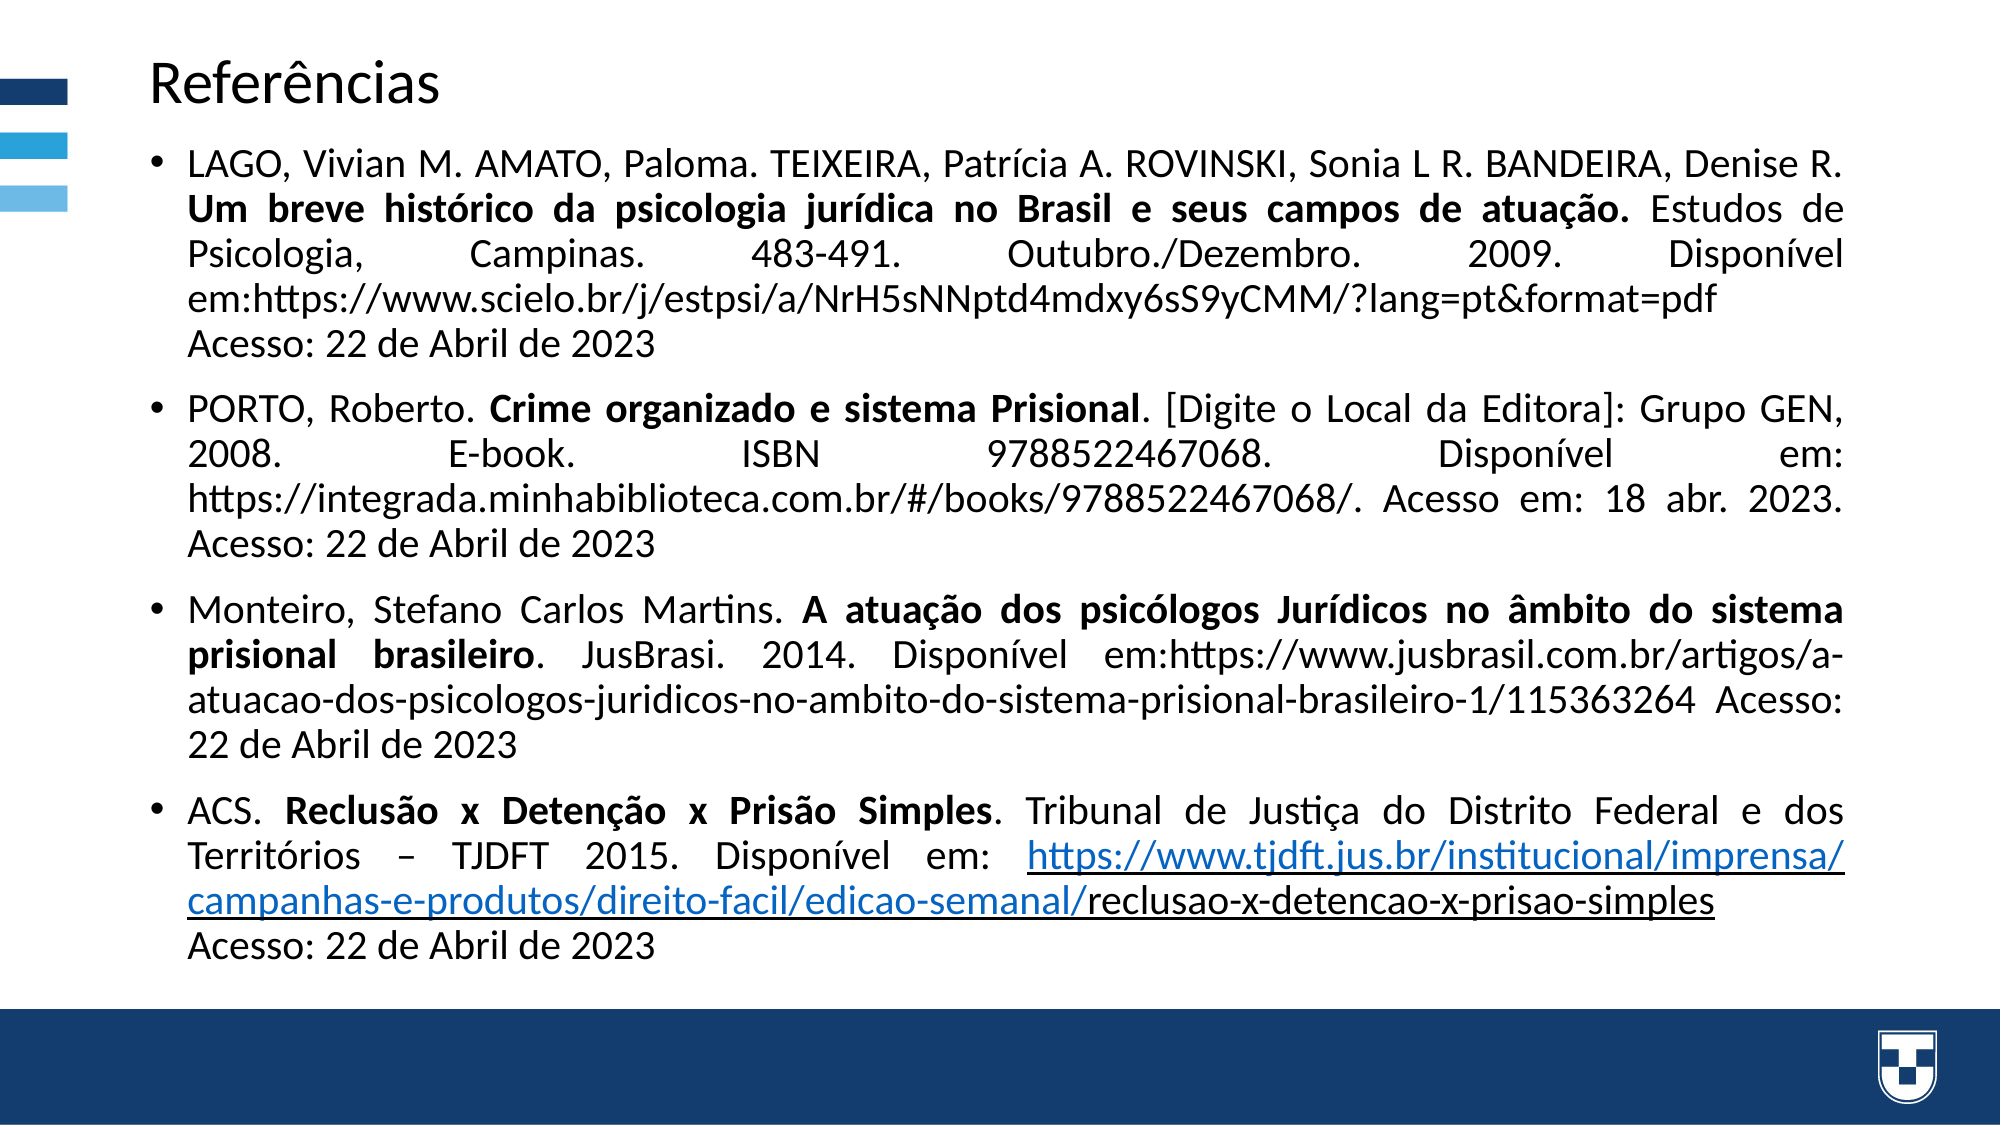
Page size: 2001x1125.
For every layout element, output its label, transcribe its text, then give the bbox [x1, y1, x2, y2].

picture [0, 0, 2000, 1125]
title Referências [134, 36, 1860, 130]
list LAGO, Vivian M. AMATO, Paloma. TEIXEIRA, Patrícia A. ROVINSKI, Sonia L R. BANDEIRA, Denise R. Um breve histórico da psicologia jurídica no Brasil e seus campos de atuação. Estudos de Psicologia, Campinas. 483-491. Outubro./Dezembro. 2009. Disponível em:https://www.scielo.br/j/estpsi/a/NrH5sNNptd4mdxy6sS9yCMM/?lang=pt&format=pdf Acesso: 22 de Abril de 2023 PORTO, Roberto. Crime organizado e sistema Prisional. [Digite o Local da Editora]: Grupo GEN, 2008. E-book. ISBN 9788522467068. Disponível em: https://integrada.minhabiblioteca.com.br/#/books/9788522467068/. Acesso em: 18 abr. 2023. Acesso: 22 de Abril de 2023 Monteiro, Stefano Carlos Martins. A atuação dos psicólogos Jurídicos no âmbito do sistema prisional brasileiro. JusBrasi. 2014. Disponível em:https://www.jusbrasil.com.br/artigos/a-atuacao-dos-psicologos-juridicos-no-ambito-do-sistema-prisional-brasileiro-1/115363264 Acesso: 22 de Abril de 2023 ACS. Reclusão x Detenção x Prisão Simples. Tribunal de Justiça do Distrito Federal e dos Territórios – TJDFT 2015. Disponível em: https://www.tjdft.jus.br/institucional/imprensa/campanhas-e-produtos/direito-facil/edicao-semanal/reclusao-x-detencao-x-prisao-simples Acesso: 22 de Abril de 2023 [134, 133, 1860, 1036]
